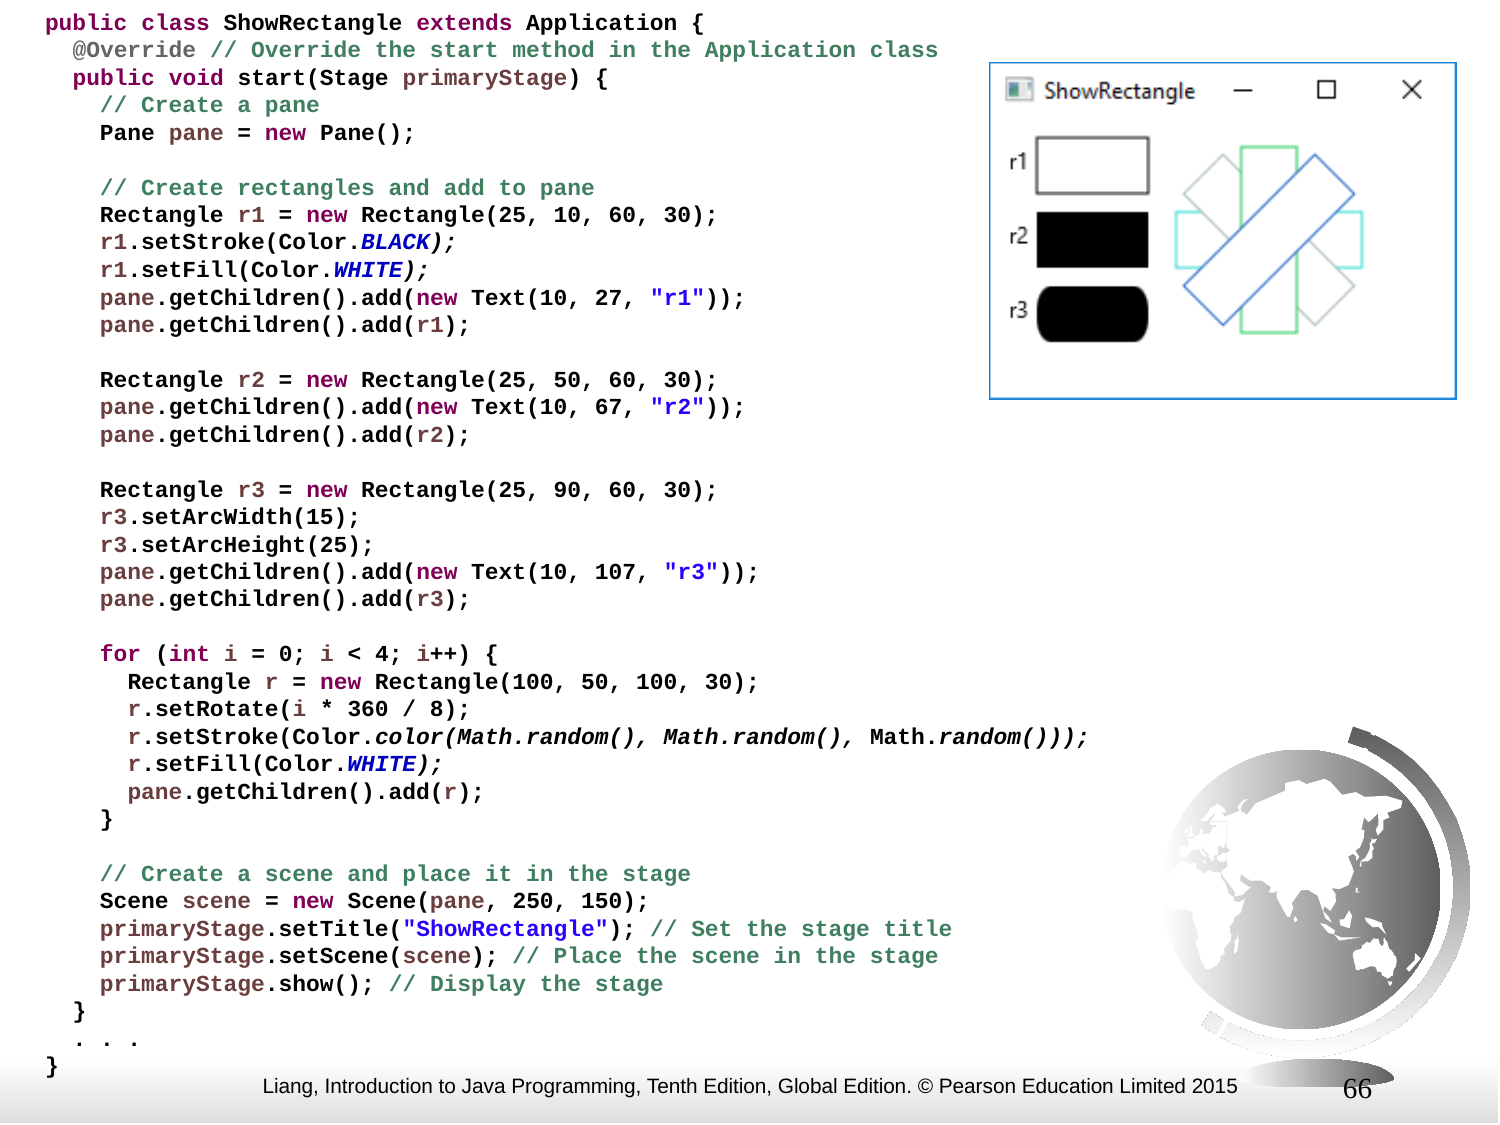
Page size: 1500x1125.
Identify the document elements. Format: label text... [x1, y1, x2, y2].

slide_number 66 [1074, 1049, 1388, 1125]
picture [989, 62, 1457, 400]
text_box public class ShowRectangle extends Application { @Override // Override the start method in the Application class public void start(Stage primaryStage) { // Create a pane Pane pane = new Pane(); // Create rectangles and add to pane Rectangle r1 = new Rectangle(25, 10, 60, 30); r1.setStroke(Color.BLACK); r1.setFill(Color.WHITE); pane.getChildren().add(new Text(10, 27, "r1")); pane.getChildren().add(r1); Rectangle r2 = new Rectangle(25, 50, 60, 30); pane.getChildren().add(new Text(10, 67, "r2")); pane.getChildren().add(r2); Rectangle r3 = new Rectangle(25, 90, 60, 30); r3.setArcWidth(15); r3.setArcHeight(25); pane.getChildren().add(new Text(10, 107, "r3")); pane.getChildren().add(r3); for (int i = 0; i < 4; i++) { Rectangle r = new Rectangle(100, 50, 100, 30); r.setRotate(i * 360 / 8); r.setStroke(Color.color(Math.random(), Math.random(), Math.random())); r.setFill(Color.WHITE); pane.getChildren().add(r); } // Create a scene and place it in the stage Scene scene = new Scene(pane, 250, 150); primaryStage.setTitle("ShowRectangle"); // Set the stage title primaryStage.setScene(scene); // Place the scene in the stage primaryStage.show(); // Display the stage } . . . } [30, 0, 1363, 1086]
